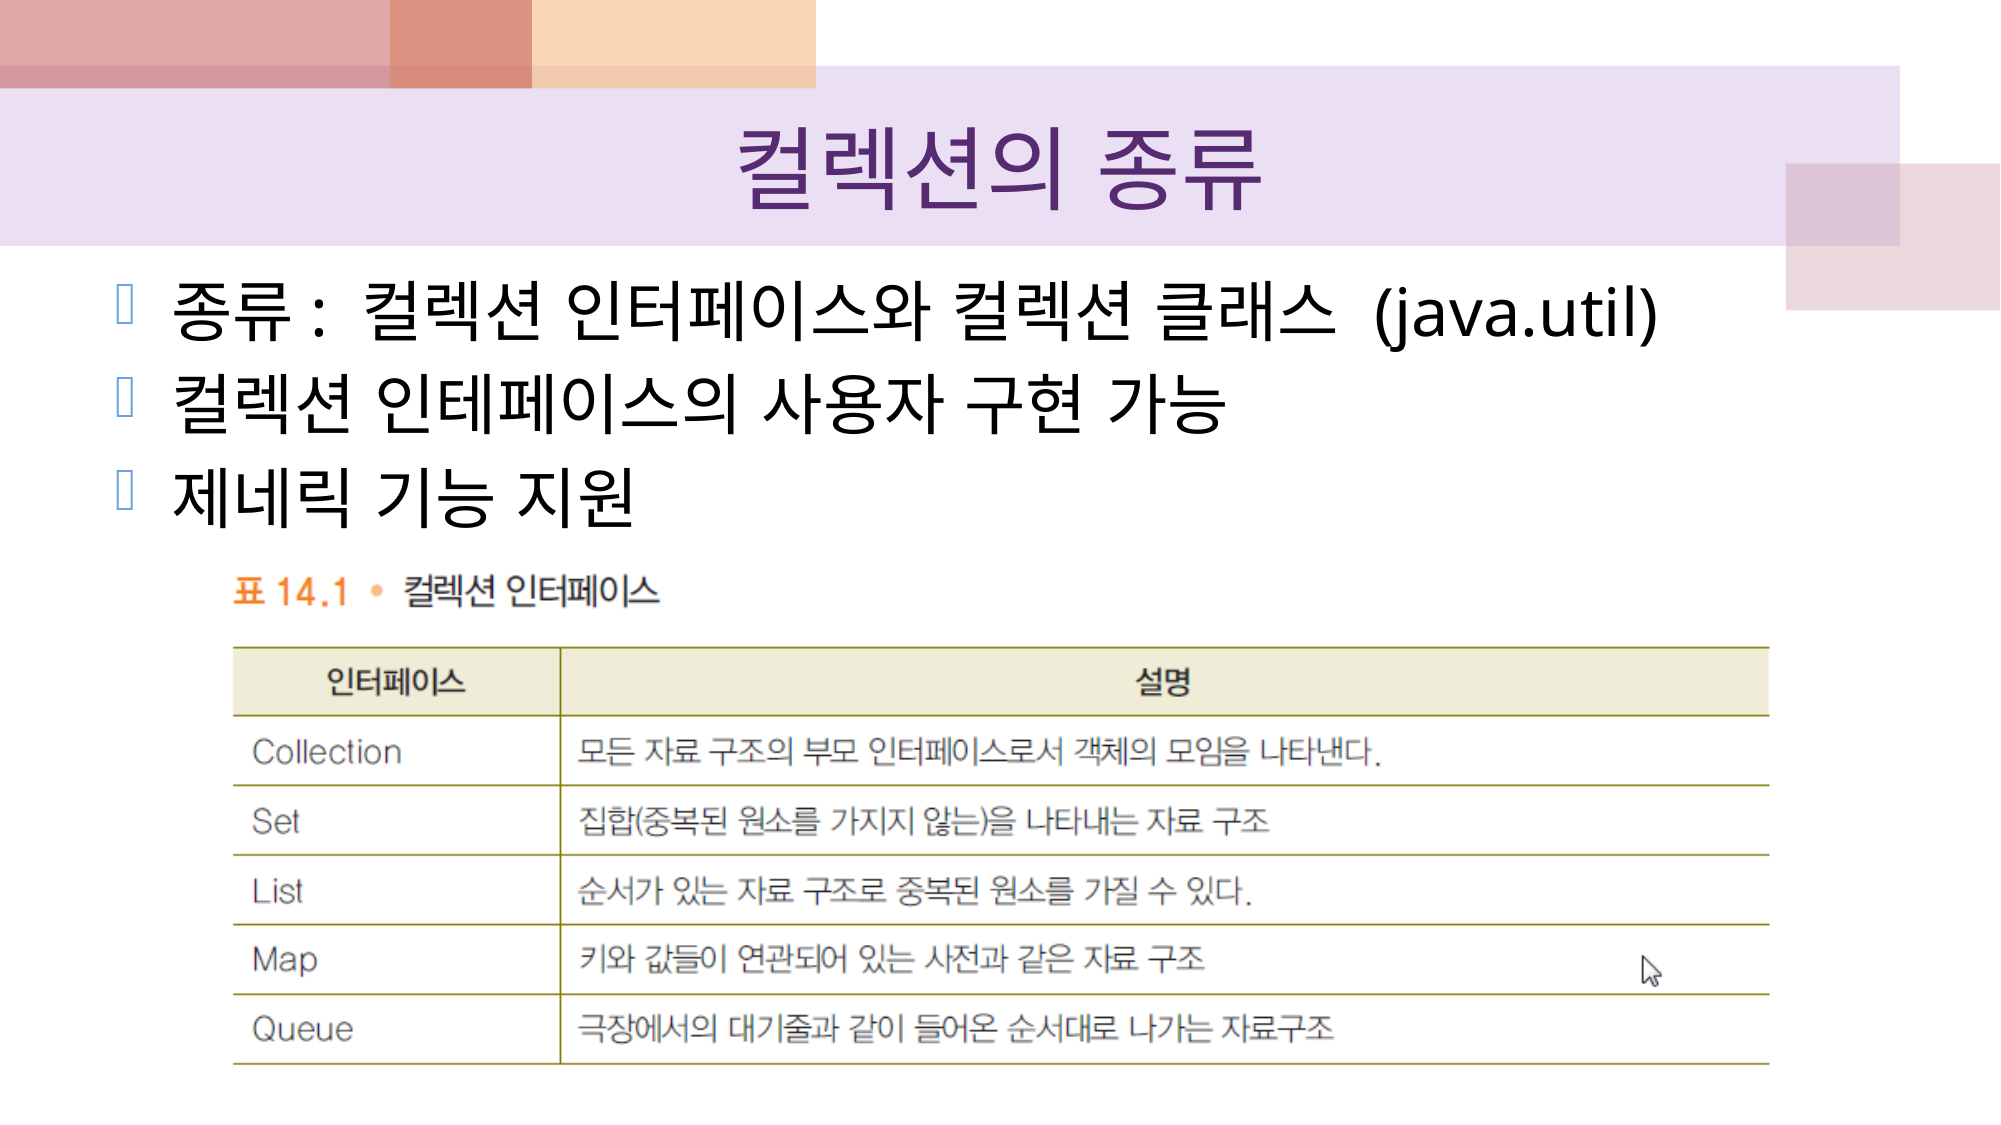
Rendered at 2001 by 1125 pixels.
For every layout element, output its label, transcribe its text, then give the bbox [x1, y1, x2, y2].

list 종류: 컬렉션 인터페이스와 컬렉션 클래스 (java.util) 컬렉션 인테페이스의 사용자 구현 가능 제네릭 기능 지원 [99, 262, 1900, 1005]
picture [201, 546, 1799, 1076]
title 컬렉션의 종류 [99, 88, 1900, 246]
